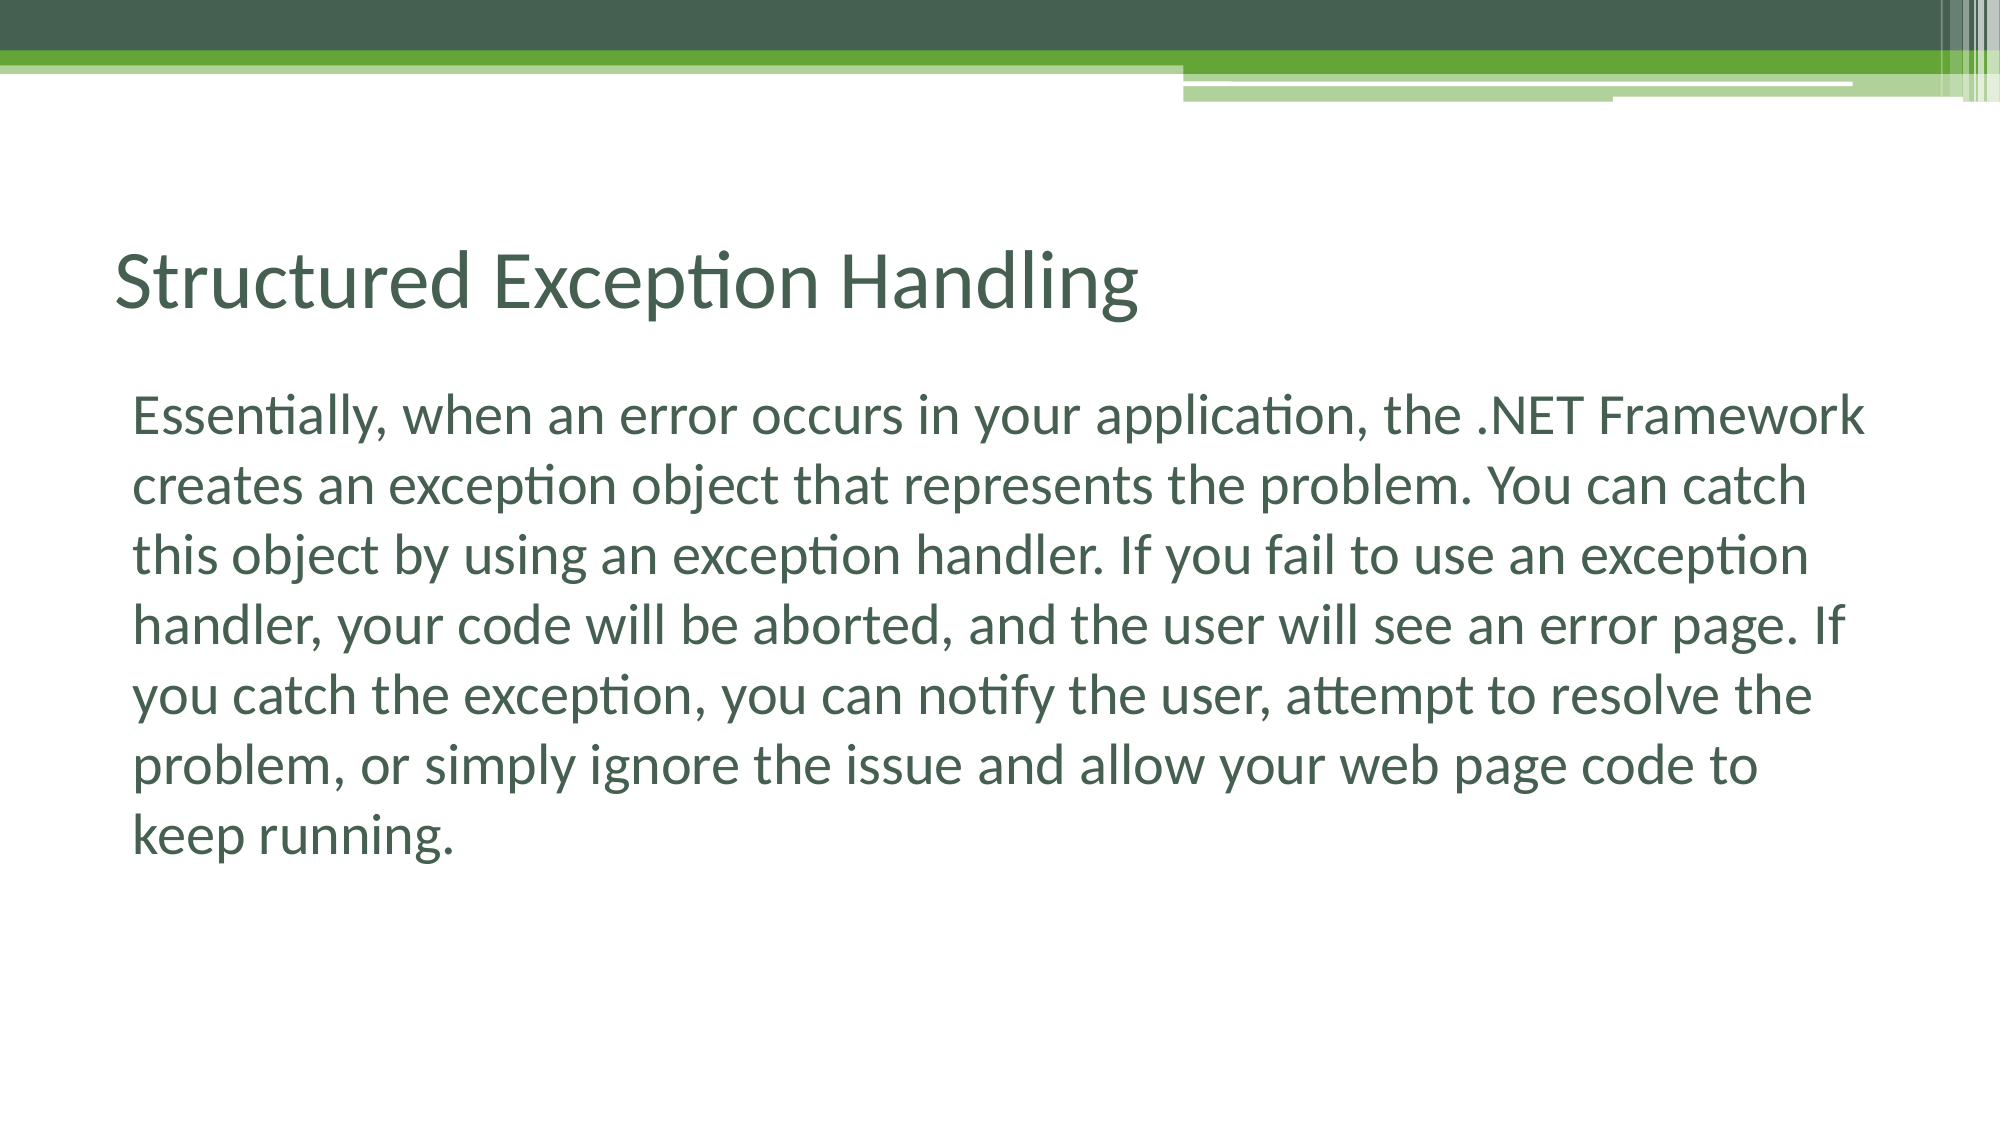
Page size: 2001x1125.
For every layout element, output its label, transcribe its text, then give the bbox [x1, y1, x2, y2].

list Essentially, when an error occurs in your application, the .NET Framework creates an exception object that represents the problem. You can catch this object by using an exception handler. If you fail to use an exception handler, your code will be aborted, and the user will see an error page. If you catch the exception, you can notify the user, attempt to resolve the problem, or simply ignore the issue and allow your web page code to keep running. [99, 368, 1900, 1079]
title Structured Exception Handling [99, 187, 1900, 363]
